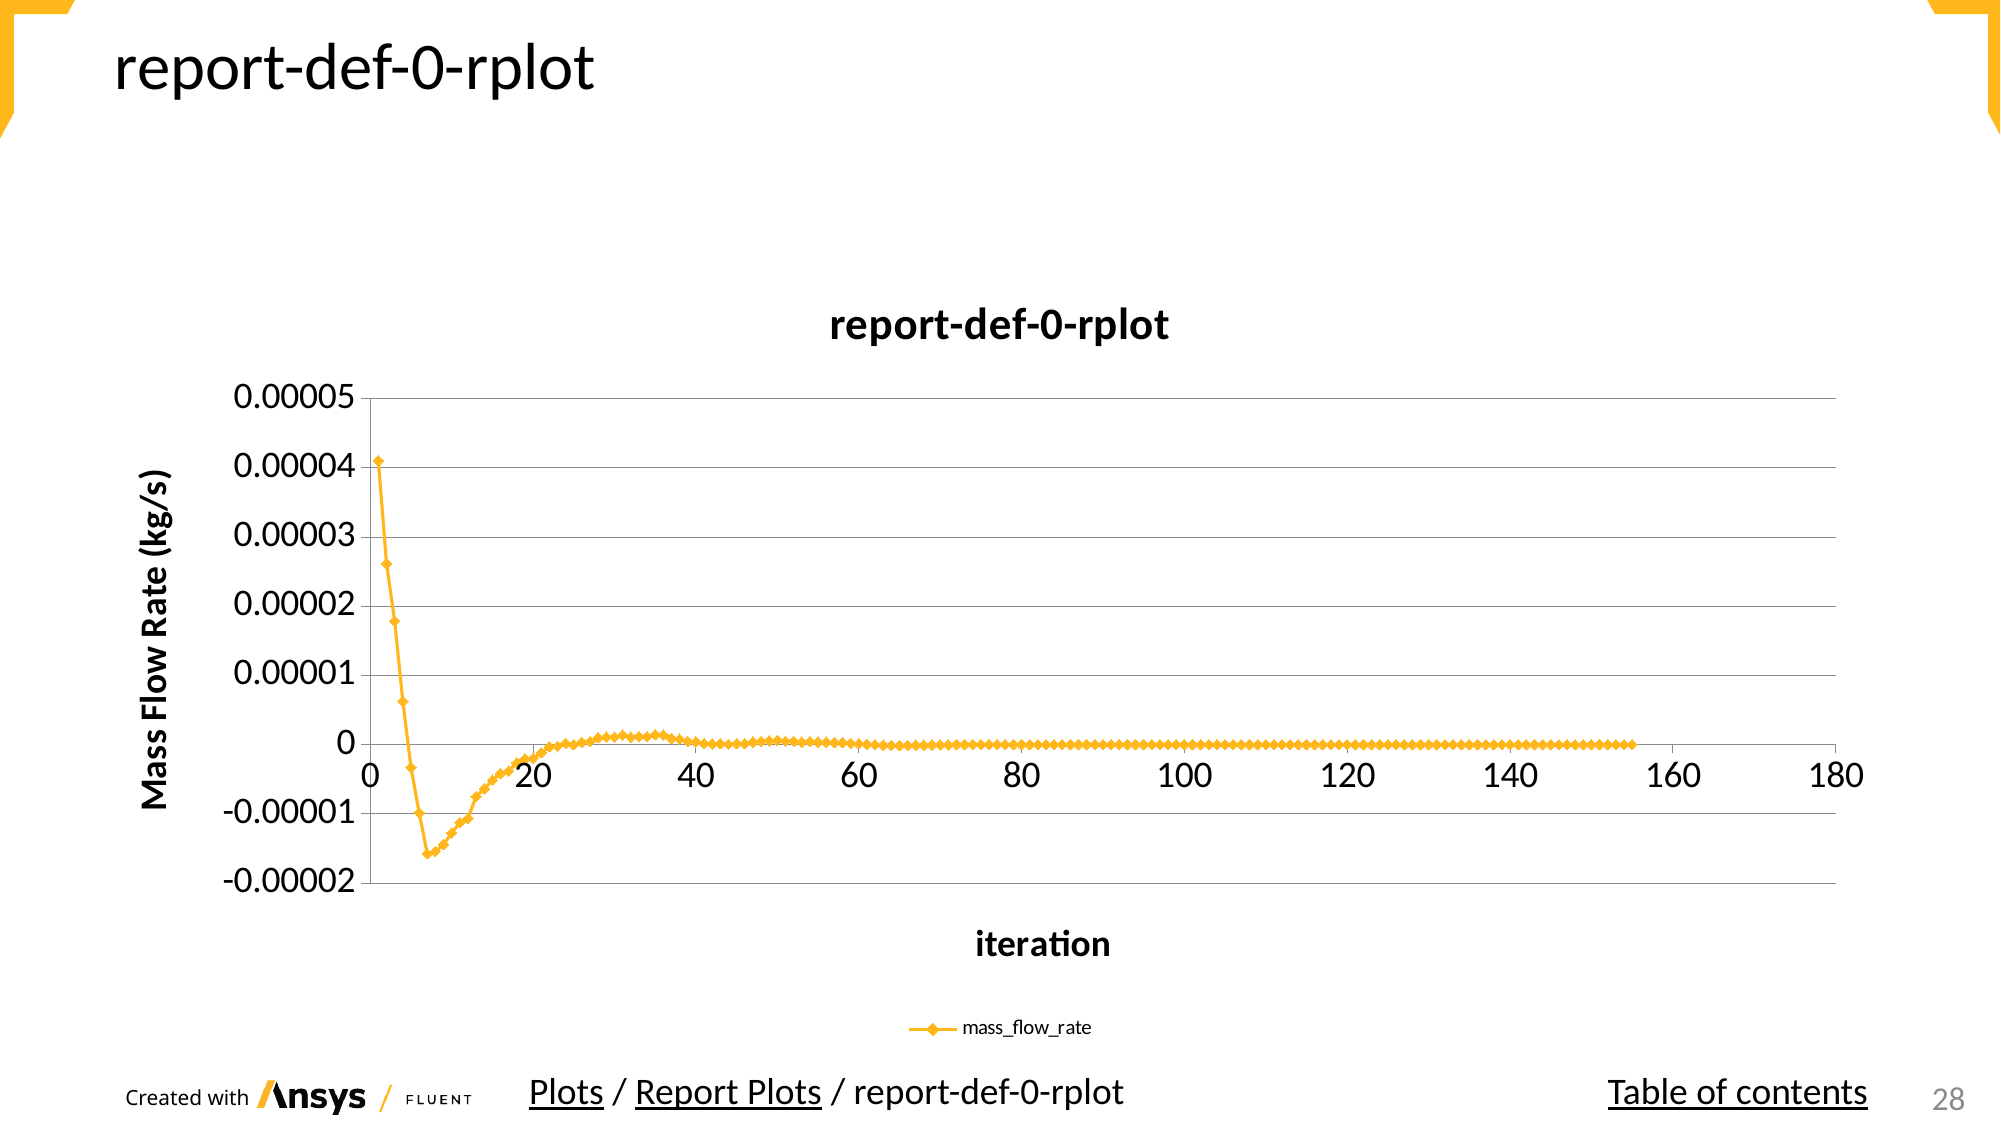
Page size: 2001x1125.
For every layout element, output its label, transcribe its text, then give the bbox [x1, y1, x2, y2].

picture [256, 1080, 474, 1115]
slide_number 24 [1905, 1077, 1981, 1118]
chart [99, 268, 1900, 1046]
title report-def-0-rplot [99, 24, 1900, 95]
list Plots / Report Plots / report-def-0-rplot [514, 1065, 1587, 1117]
list Table of contents [1593, 1065, 1901, 1117]
